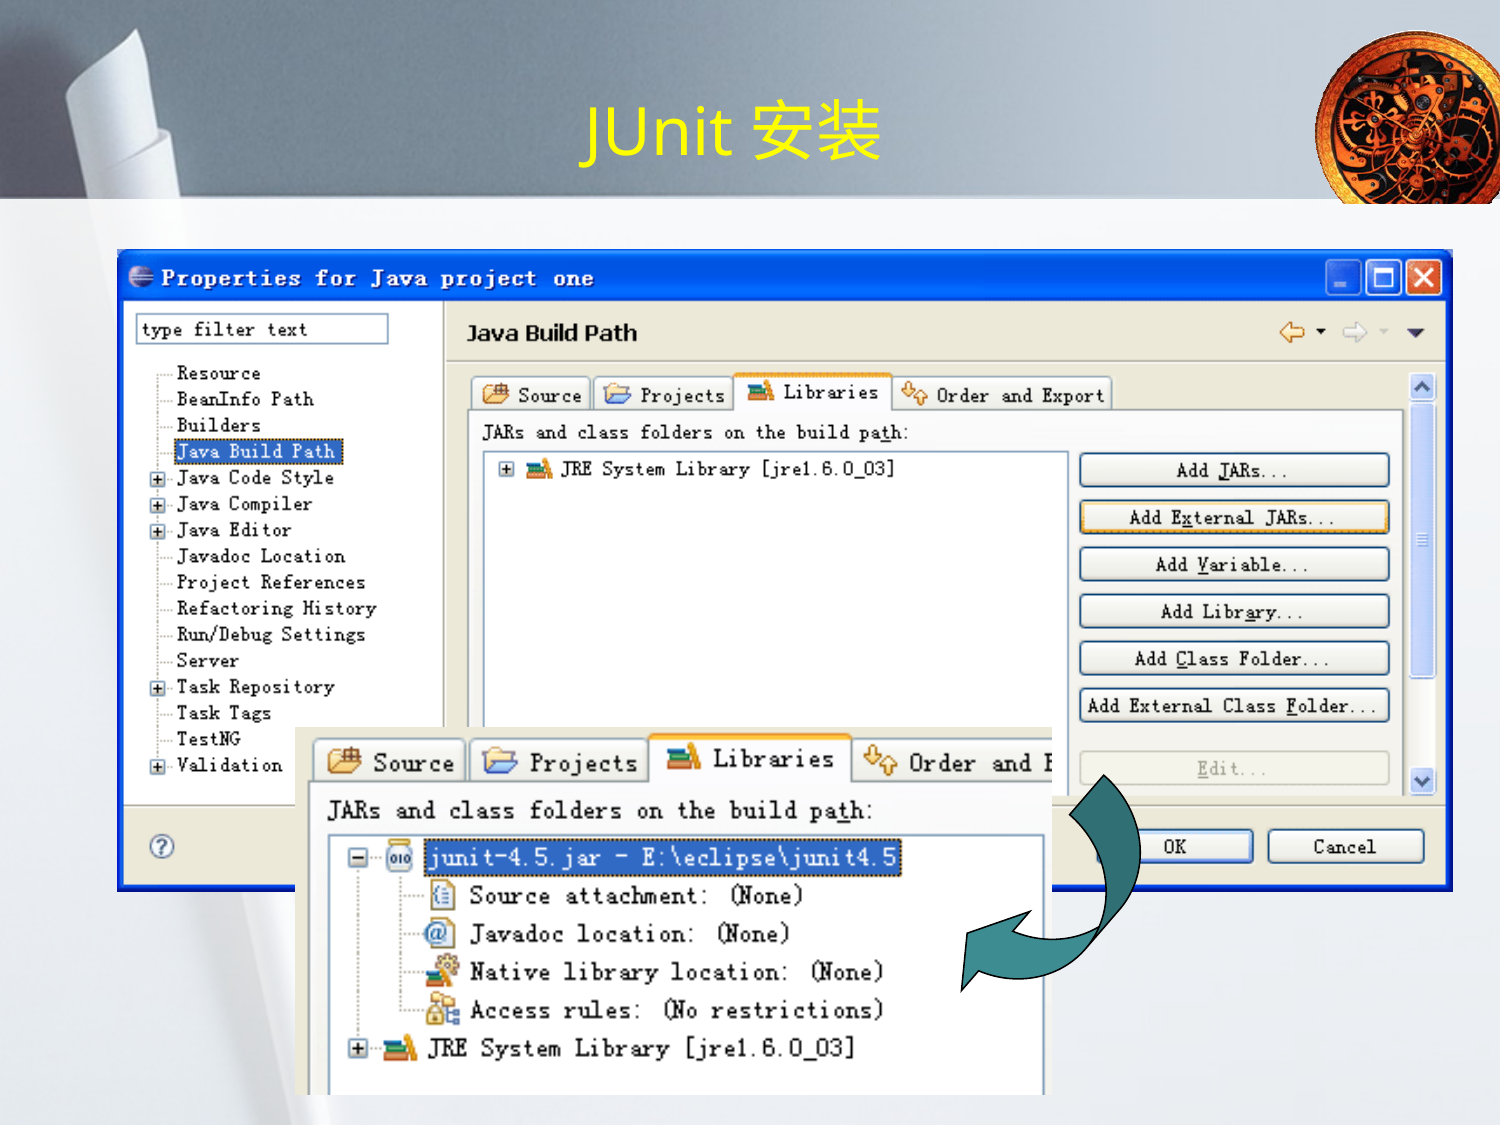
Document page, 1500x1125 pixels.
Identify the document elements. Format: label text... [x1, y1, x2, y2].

text_box [1056, 900, 1127, 971]
title JUnit安装 [324, 77, 1143, 179]
picture [0, 0, 1500, 204]
picture [117, 249, 1454, 1096]
